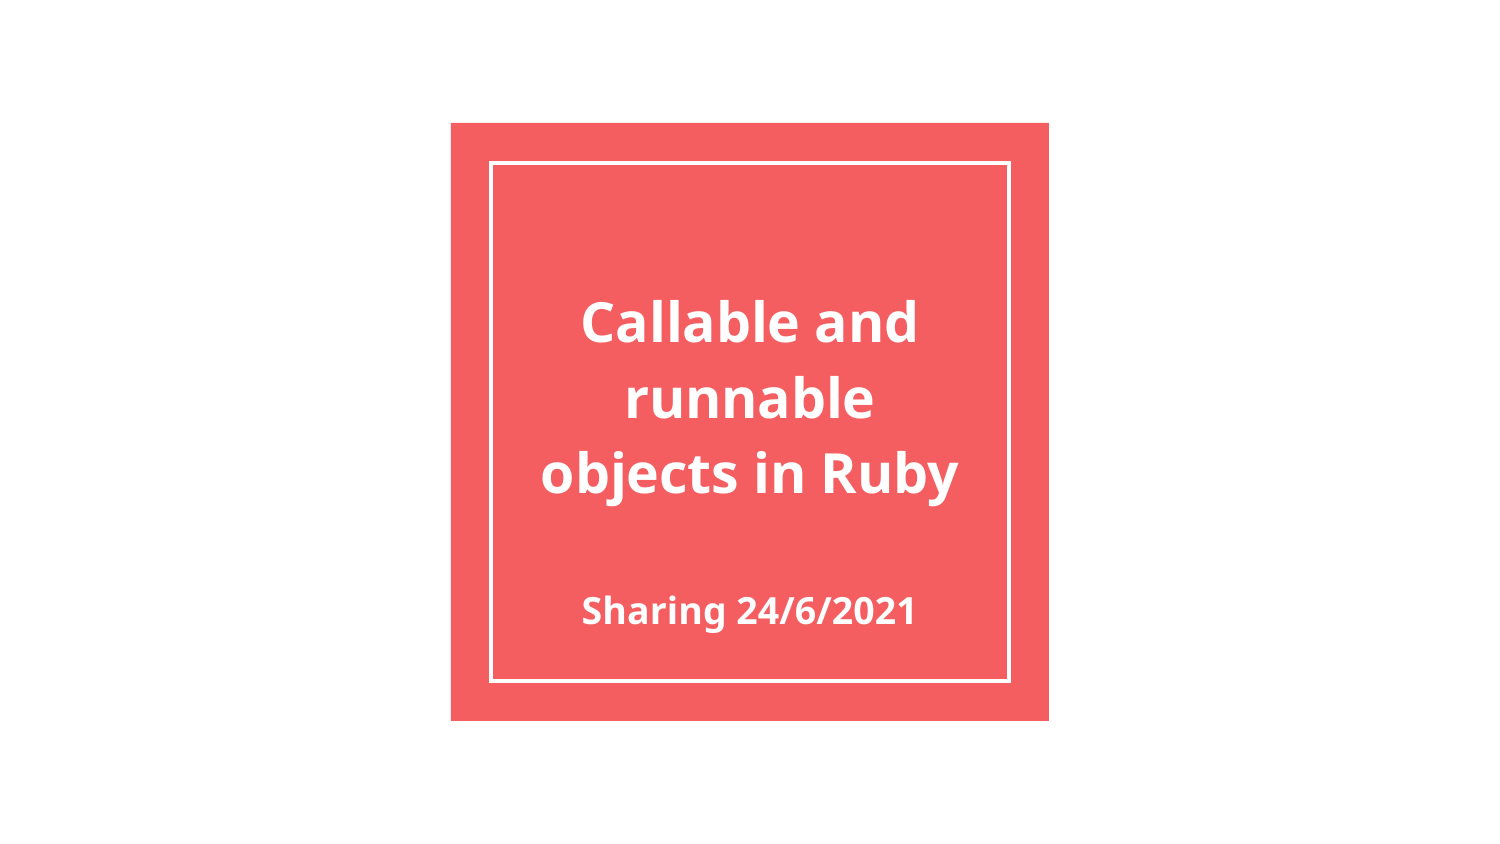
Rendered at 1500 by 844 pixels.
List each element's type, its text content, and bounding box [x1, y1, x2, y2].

subtitle Sharing 24/6/2021 [507, 535, 993, 651]
title Callable and runnable objects in Ruby [507, 266, 993, 527]
